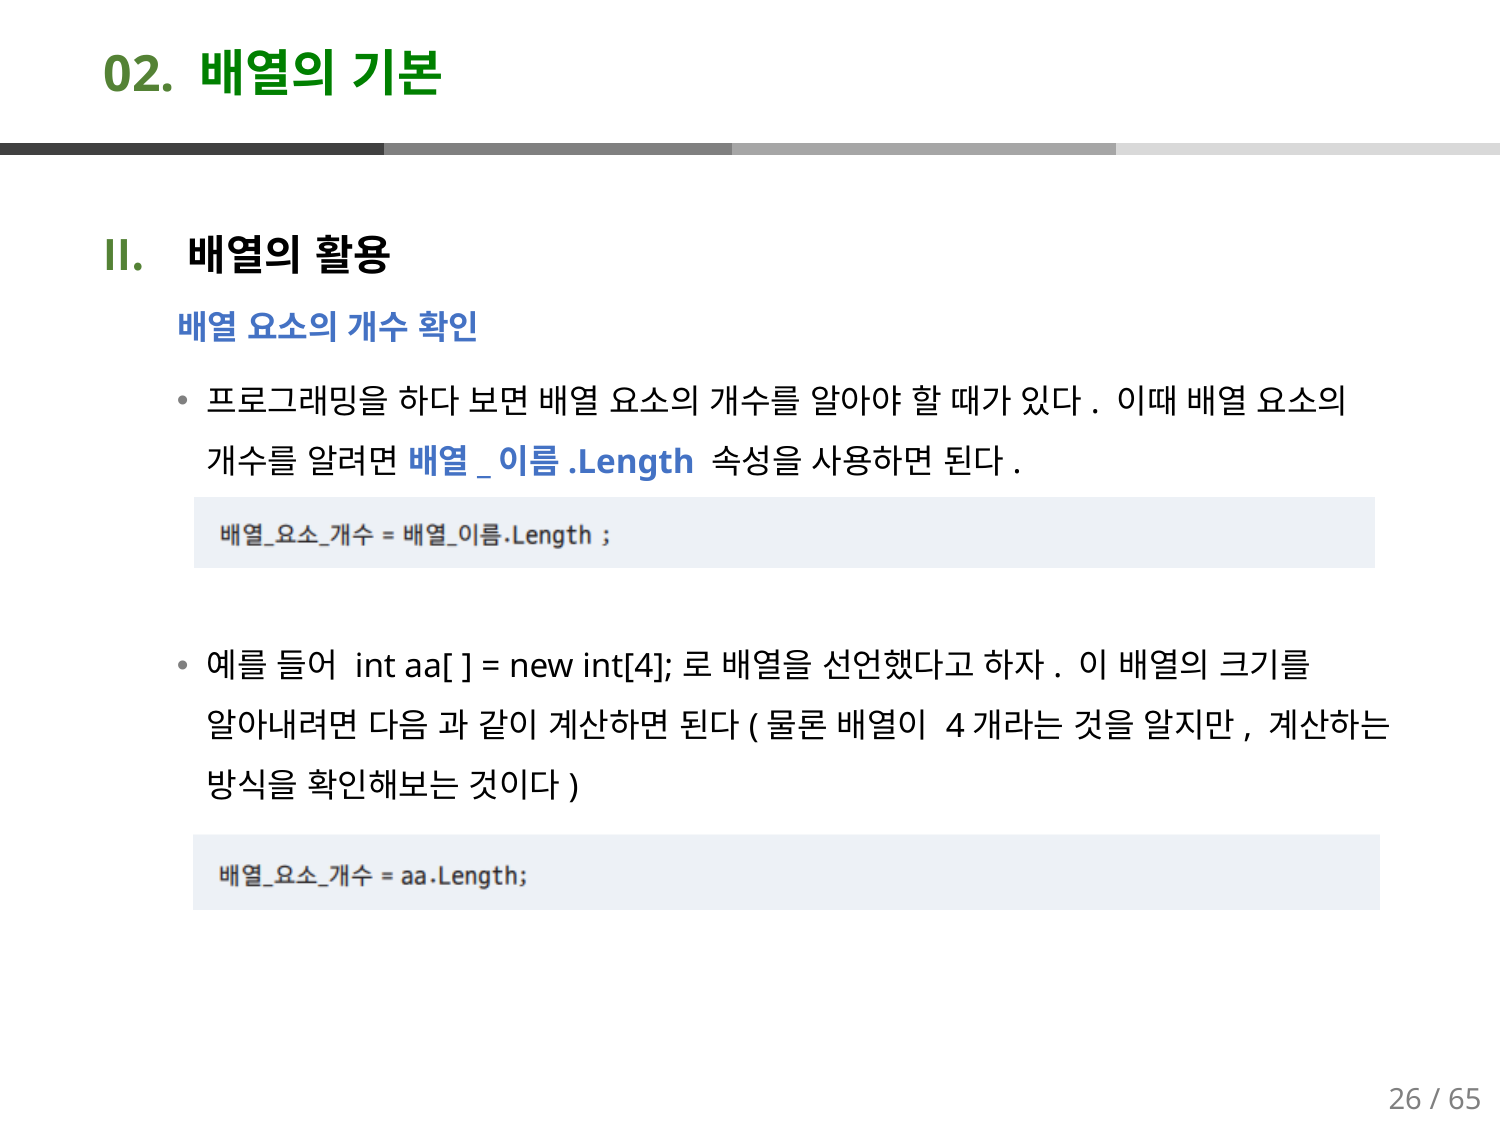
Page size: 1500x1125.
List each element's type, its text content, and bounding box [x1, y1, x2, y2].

list 배열의 활용 배열 요소의 개수 확인 프로그래밍을 하다 보면 배열 요소의 개수를 알아야 할 때가 있다. 이때 배열 요소의 개수를 알려면 배열_이름.Length 속성을 사용하면 된다. 예를 들어 int aa[ ] = new int[4];로 배열을 선언했다고 하자. 이 배열의 크기를 알아내려면 다음 과 같이 계산하면 된다(물론 배열이 4개라는 것을 알지만, 계산하는 방식을 확인해보는 것이다) [88, 196, 1424, 1125]
picture [193, 827, 1380, 910]
title 02. 배열의 기본 [88, 30, 1400, 121]
picture [194, 497, 1375, 568]
